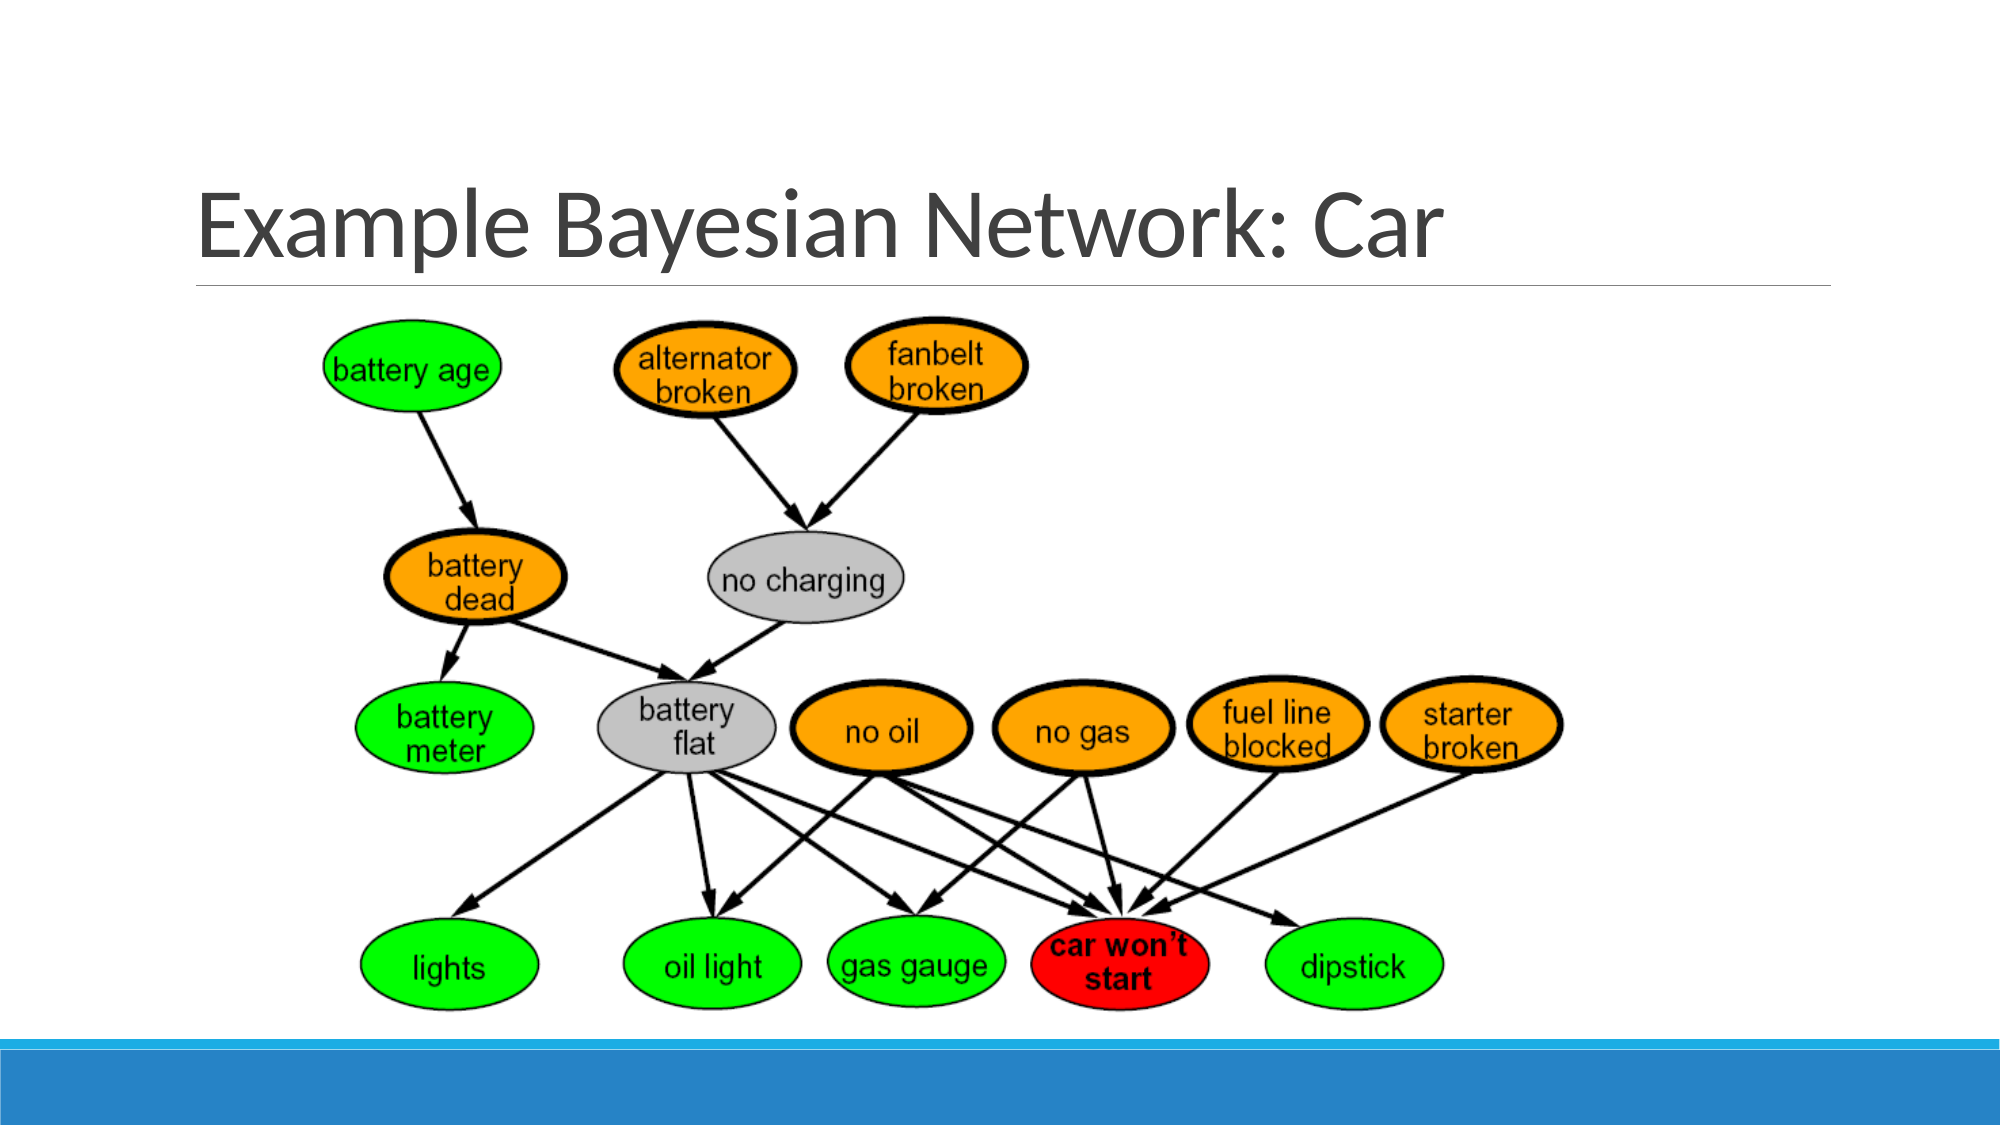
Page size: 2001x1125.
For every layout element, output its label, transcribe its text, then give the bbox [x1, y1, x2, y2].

picture [301, 308, 1572, 1023]
title Example Bayesian Network: Car [180, 47, 1830, 285]
